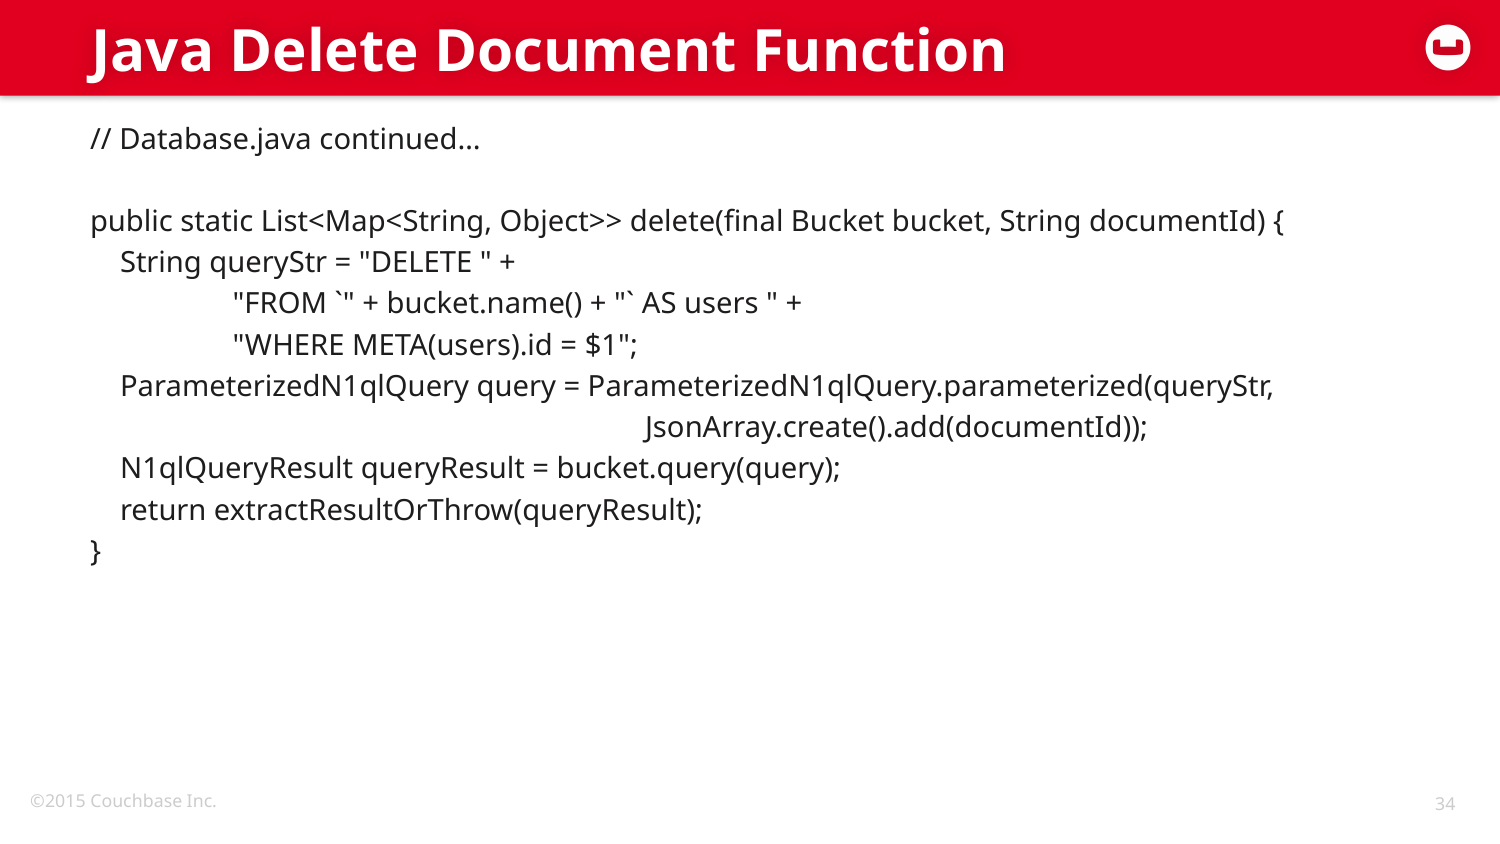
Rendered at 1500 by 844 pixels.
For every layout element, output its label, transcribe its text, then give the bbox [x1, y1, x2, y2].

picture [1425, 24, 1471, 71]
list // Database.java continued… public static List<Map<String, Object>> delete(final Bucket bucket, String documentId) { String queryStr = "DELETE " + "FROM `" + bucket.name() + "` AS users " + "WHERE META(users).id = $1"; ParameterizedN1qlQuery query = ParameterizedN1qlQuery.parameterized(queryStr, JsonArray.create().add(documentId)); N1qlQueryResult queryResult = bucket.query(query); return extractResultOrThrow(queryResult); } [75, 112, 1389, 670]
title Java Delete Document Function [76, 2, 1389, 91]
